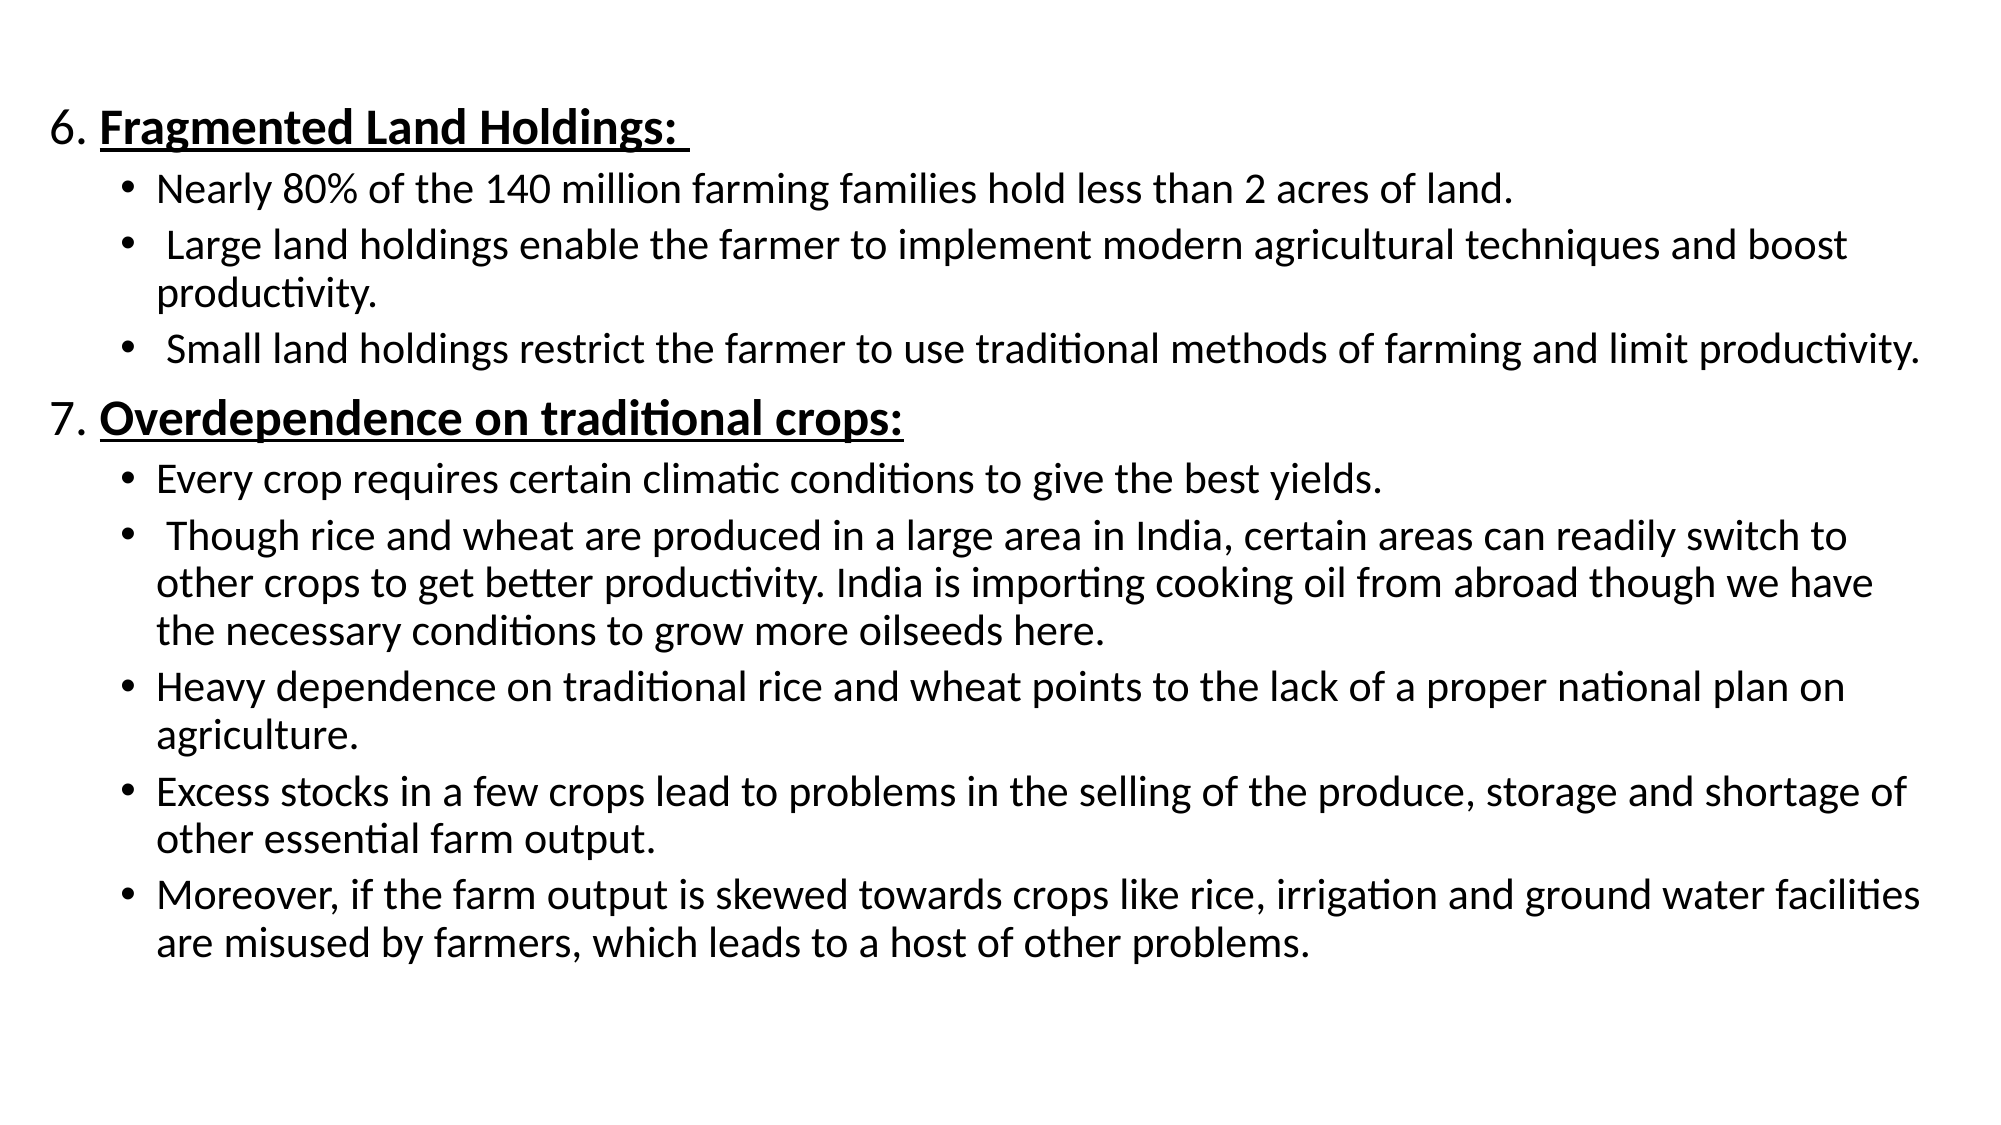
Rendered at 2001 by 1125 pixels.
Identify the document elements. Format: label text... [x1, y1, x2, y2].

list 6. Fragmented Land Holdings: Nearly 80% of the 140 million farming families hold less than 2 acres of land. Large land holdings enable the farmer to implement modern agricultural techniques and boost productivity. Small land holdings restrict the farmer to use traditional methods of farming and limit productivity. 7. Overdependence on traditional crops: Every crop requires certain climatic conditions to give the best yields. Though rice and wheat are produced in a large area in India, certain areas can readily switch to other crops to get better productivity. India is importing cooking oil from abroad though we have the necessary conditions to grow more oilseeds here. Heavy dependence on traditional rice and wheat points to the lack of a proper national plan on agriculture. Excess stocks in a few crops lead to problems in the selling of the produce, storage and shortage of other essential farm output. Moreover, if the farm output is skewed towards crops like rice, irrigation and ground water facilities are misused by farmers, which leads to a host of other problems. [34, 93, 1953, 1019]
